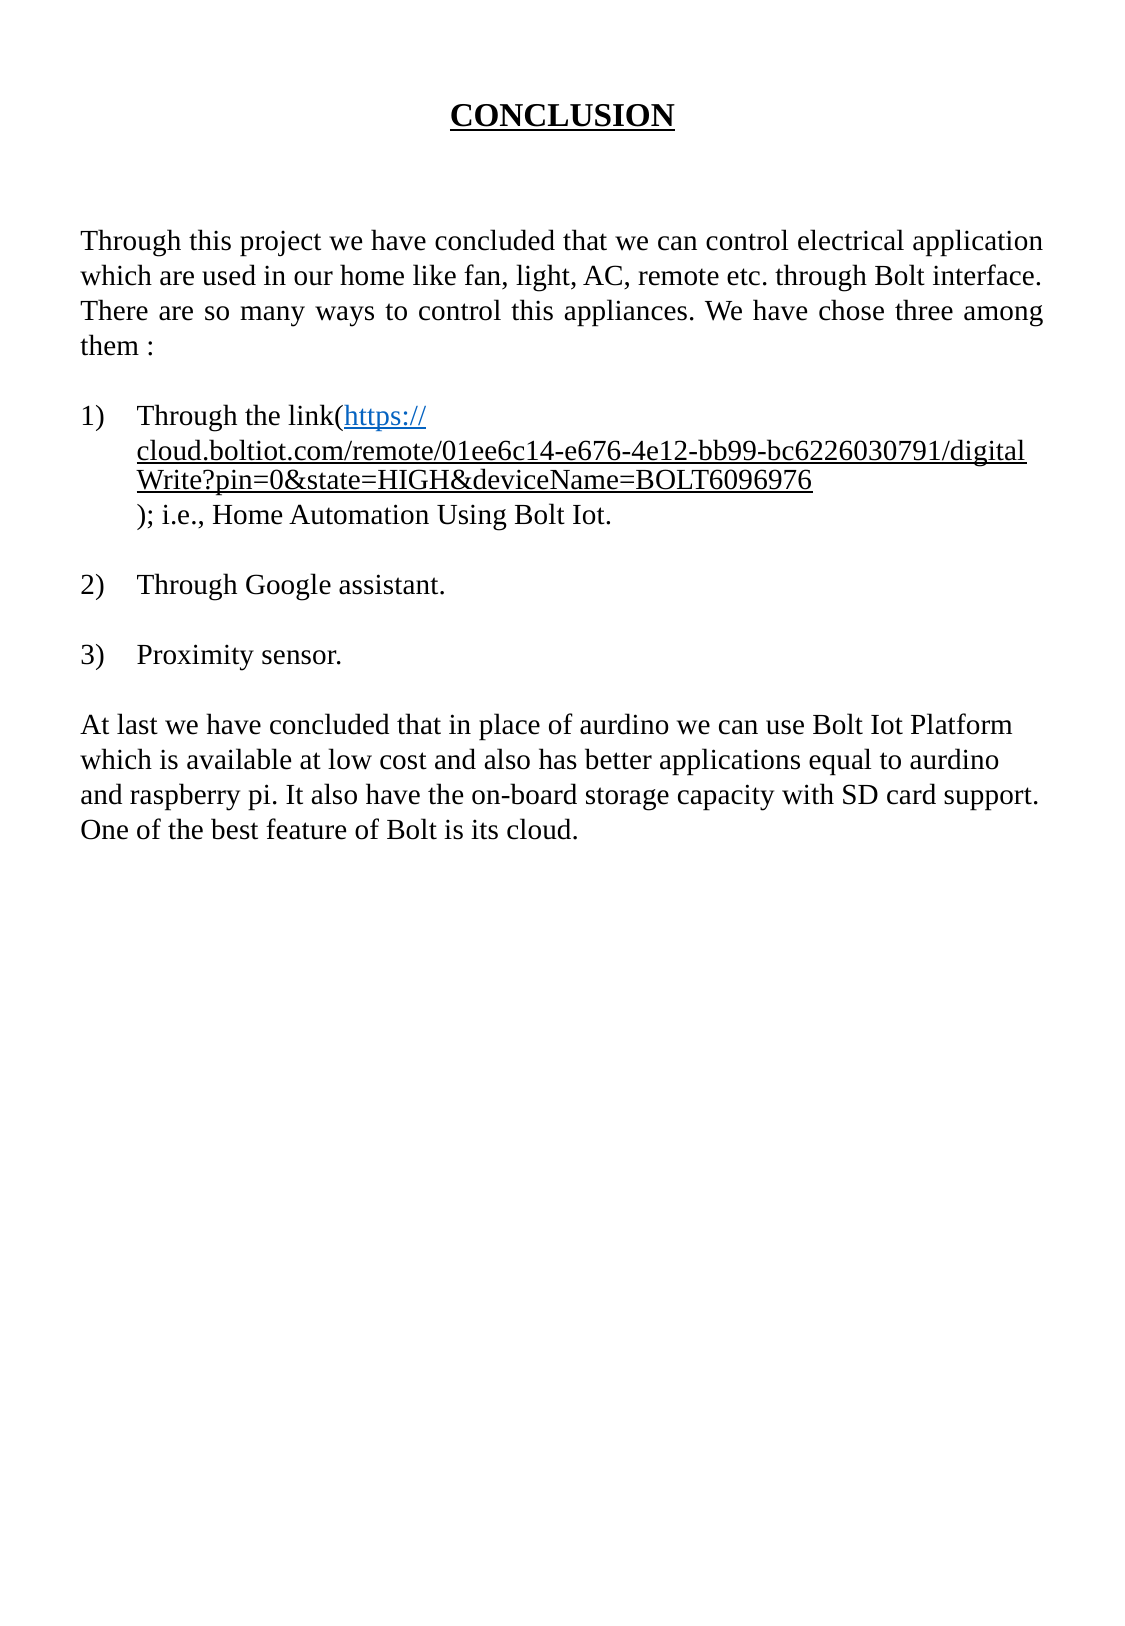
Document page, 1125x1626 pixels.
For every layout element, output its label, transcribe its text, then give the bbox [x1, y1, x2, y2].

text_box CONCLUSION [310, 86, 815, 141]
text_box Through this project we have concluded that we can control electrical application which are used in our home like fan, light, AC, remote etc. through Bolt interface. There are so many ways to control this appliances. We have chose three among them : Through the link(https://cloud.boltiot.com/remote/01ee6c14-e676-4e12-bb99-bc6226030791/digitalWrite?pin=0&state=HIGH&deviceName=BOLT6096976); i.e., Home Automation Using Bolt Iot. Through Google assistant. Proximity sensor. At last we have concluded that in place of aurdino we can use Bolt Iot Platform which is available at low cost and also has better applications equal to aurdino and raspberry pi. It also have the on-board storage capacity with SD card support. One of the best feature of Bolt is its cloud. [65, 214, 1060, 859]
